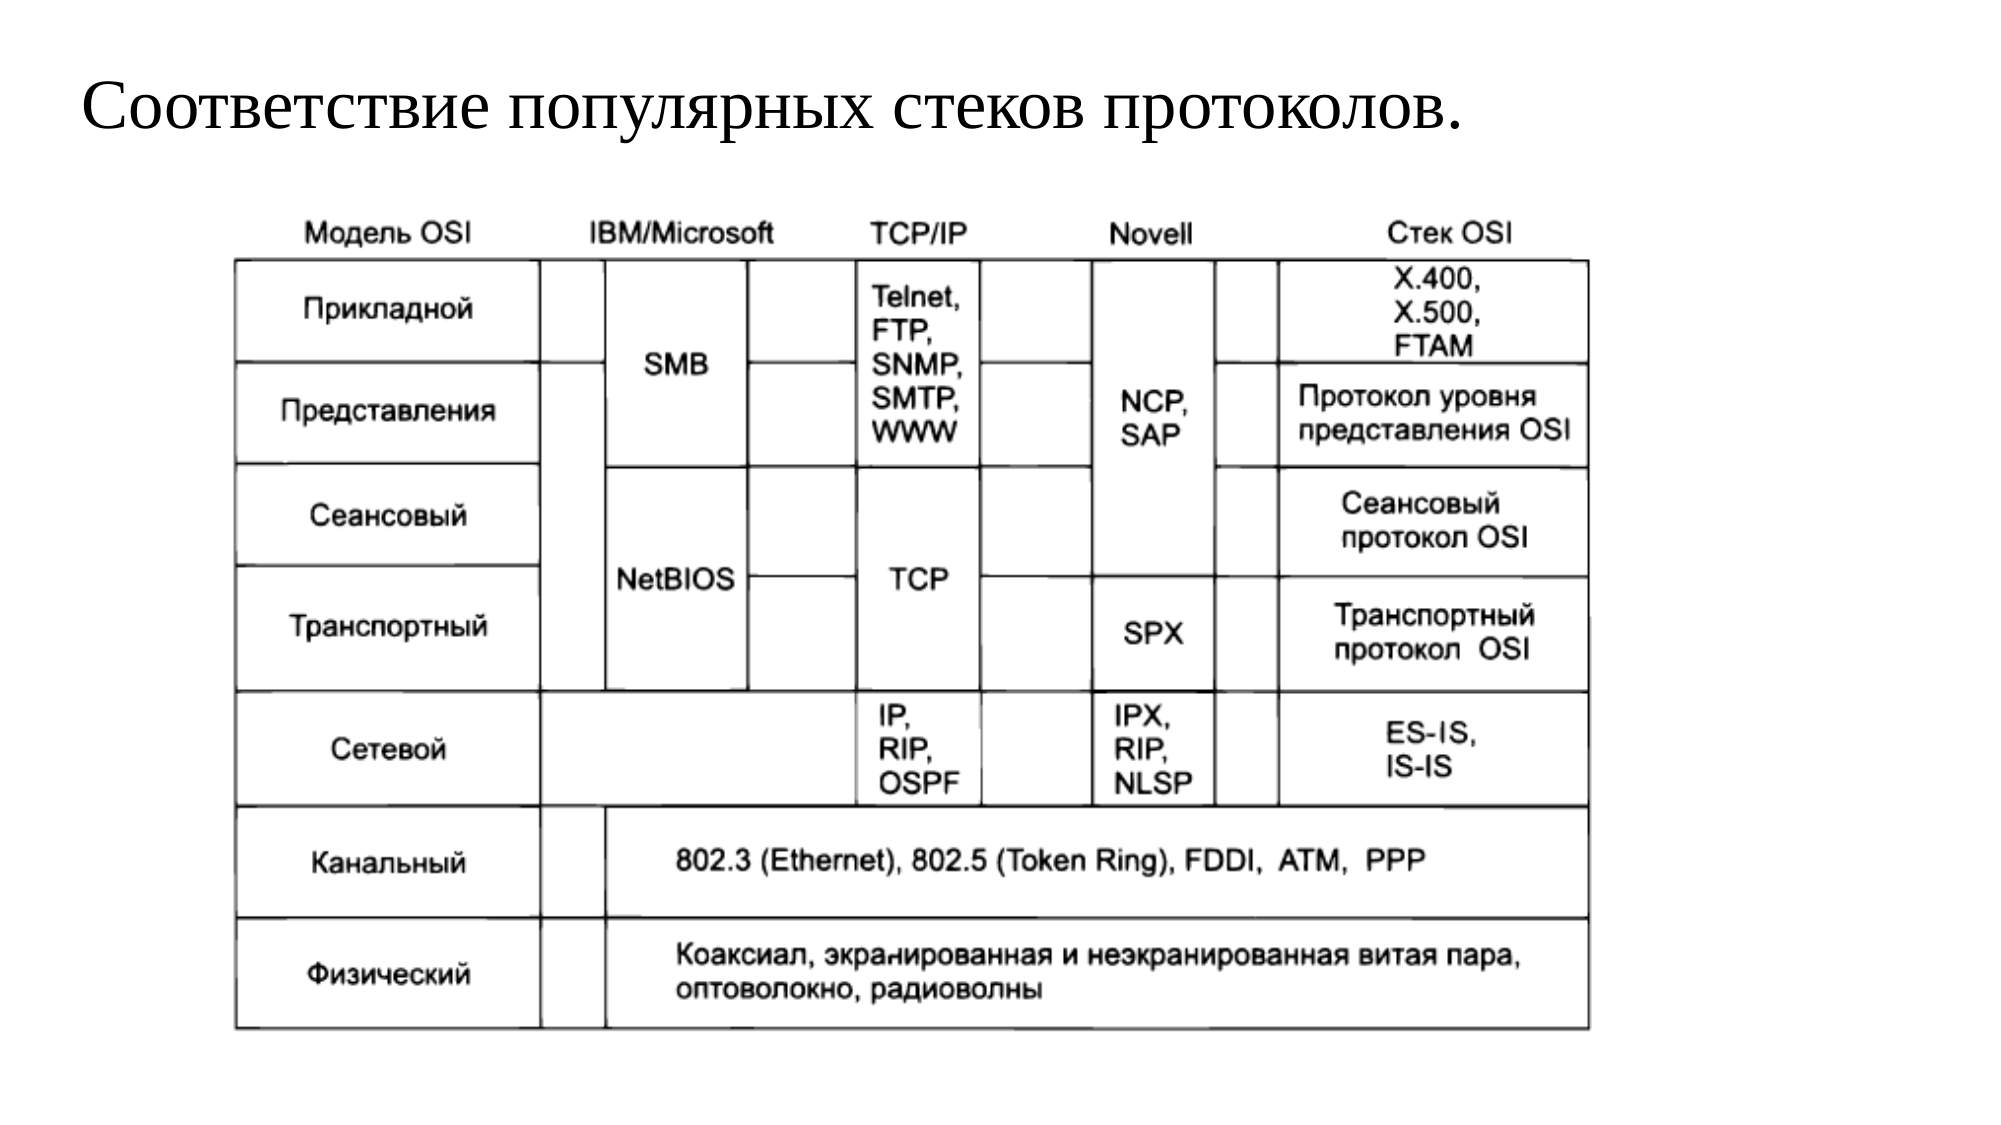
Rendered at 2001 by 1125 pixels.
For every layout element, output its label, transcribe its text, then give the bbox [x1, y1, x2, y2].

title Соответствие популярных стеков протоколов. [66, 60, 1850, 153]
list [185, 185, 1663, 1051]
